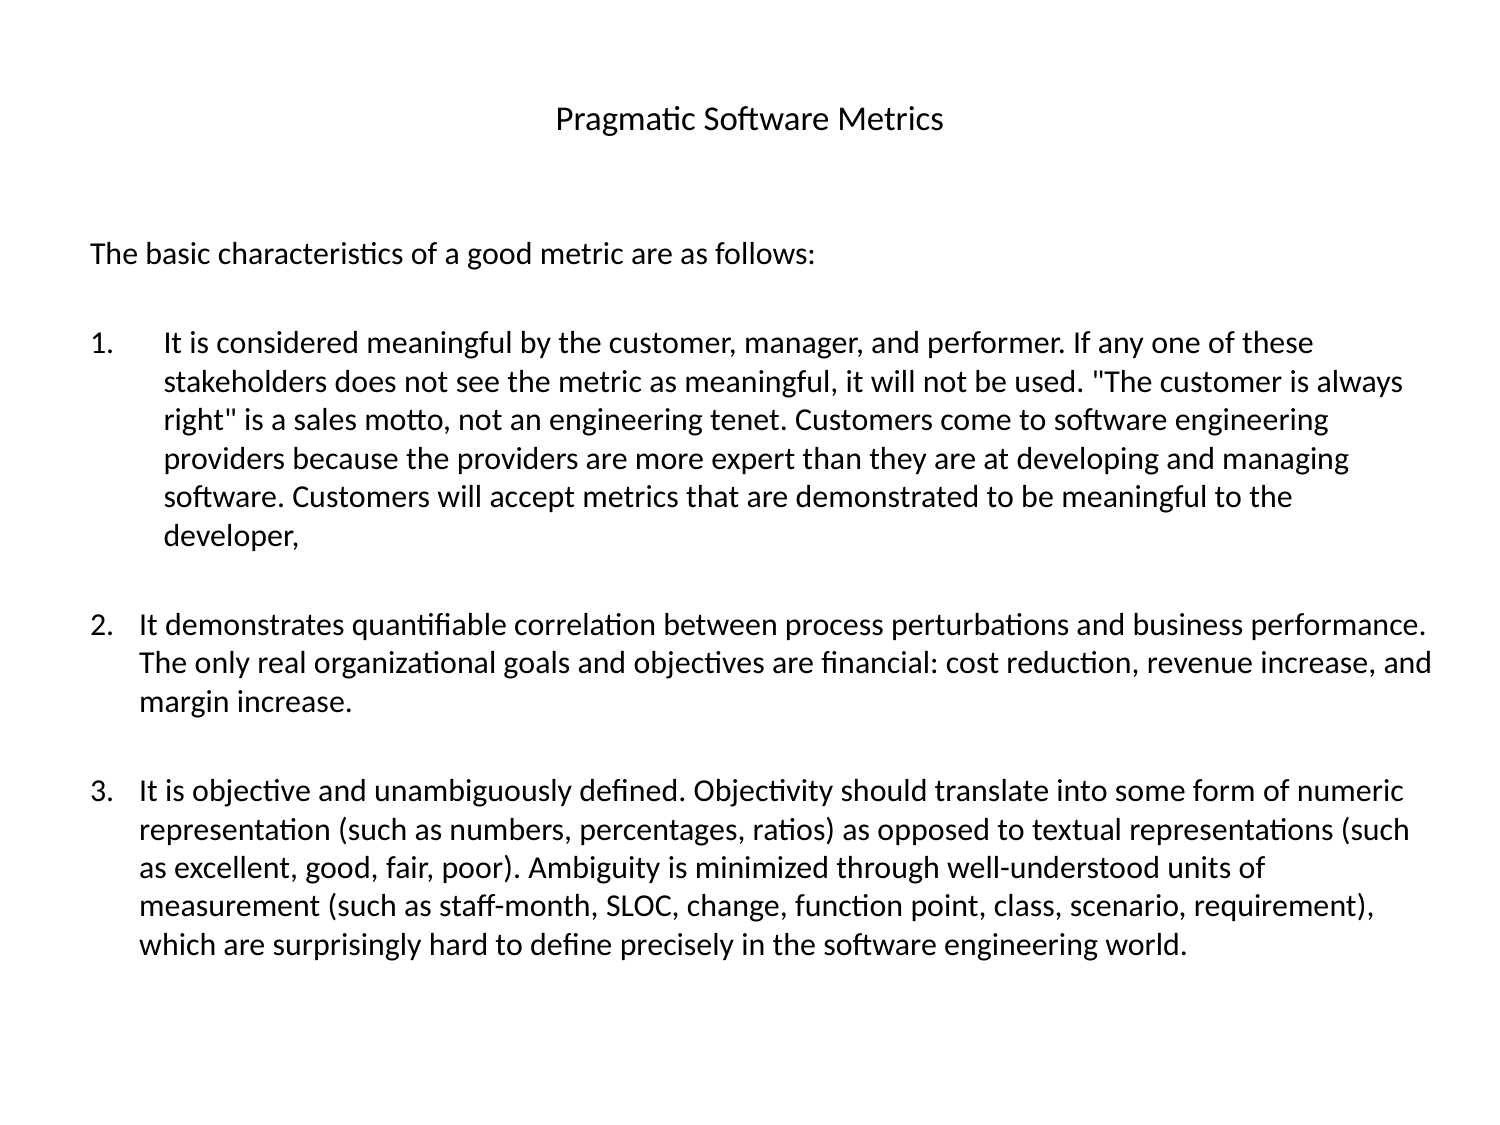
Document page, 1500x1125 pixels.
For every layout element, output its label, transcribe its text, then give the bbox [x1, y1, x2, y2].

title Pragmatic Software Metrics [75, 45, 1425, 188]
list The basic characteristics of a good metric are as follows: It is considered meaningful by the customer, manager, and performer. If any one of these stakeholders does not see the metric as meaningful, it will not be used. "The customer is always right" is a sales motto, not an engineering tenet. Customers come to software engineering providers because the providers are more expert than they are at developing and managing software. Customers will accept metrics that are demonstrated to be meaningful to the developer, 2. It demonstrates quantifiable correlation between process perturbations and business performance. The only real organizational goals and objectives are financial: cost reduction, revenue increase, and margin increase. 3. It is objective and unambiguously defined. Objectivity should translate into some form of numeric representation (such as numbers, percentages, ratios) as opposed to textual representations (such as excellent, good, fair, poor). Ambiguity is minimized through well-understood units of measurement (such as staff-month, SLOC, change, function point, class, scenario, requirement), which are surprisingly hard to define precisely in the software engineering world. [75, 224, 1450, 1005]
